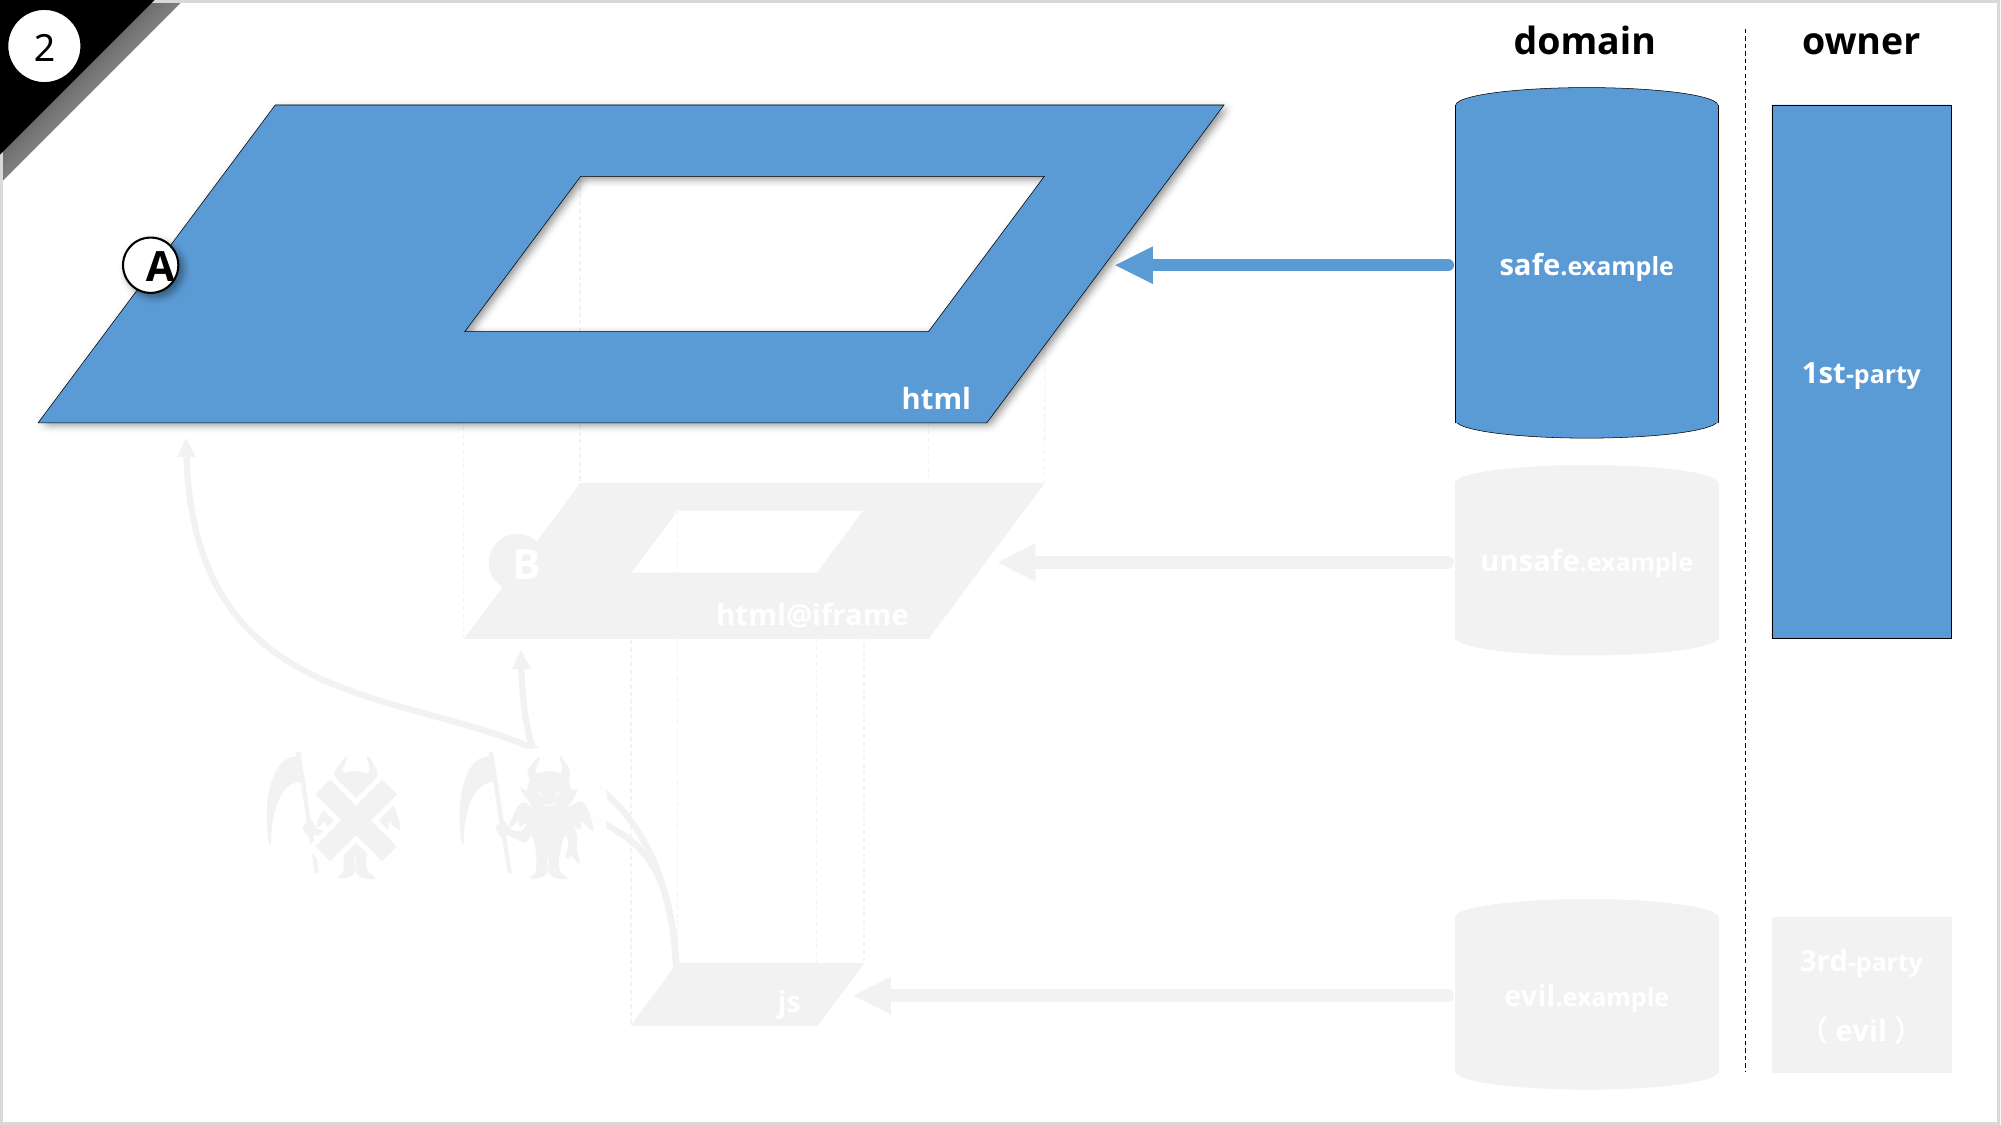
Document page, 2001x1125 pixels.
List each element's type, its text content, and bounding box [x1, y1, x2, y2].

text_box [1455, 87, 1745, 638]
text_box html [886, 373, 987, 423]
text_box owner [1802, 9, 1921, 69]
text_box domain [1513, 9, 1657, 69]
text_box A [121, 236, 180, 294]
text_box [36, 103, 1227, 424]
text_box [1746, 87, 1952, 638]
text_box 2 [19, 16, 71, 77]
